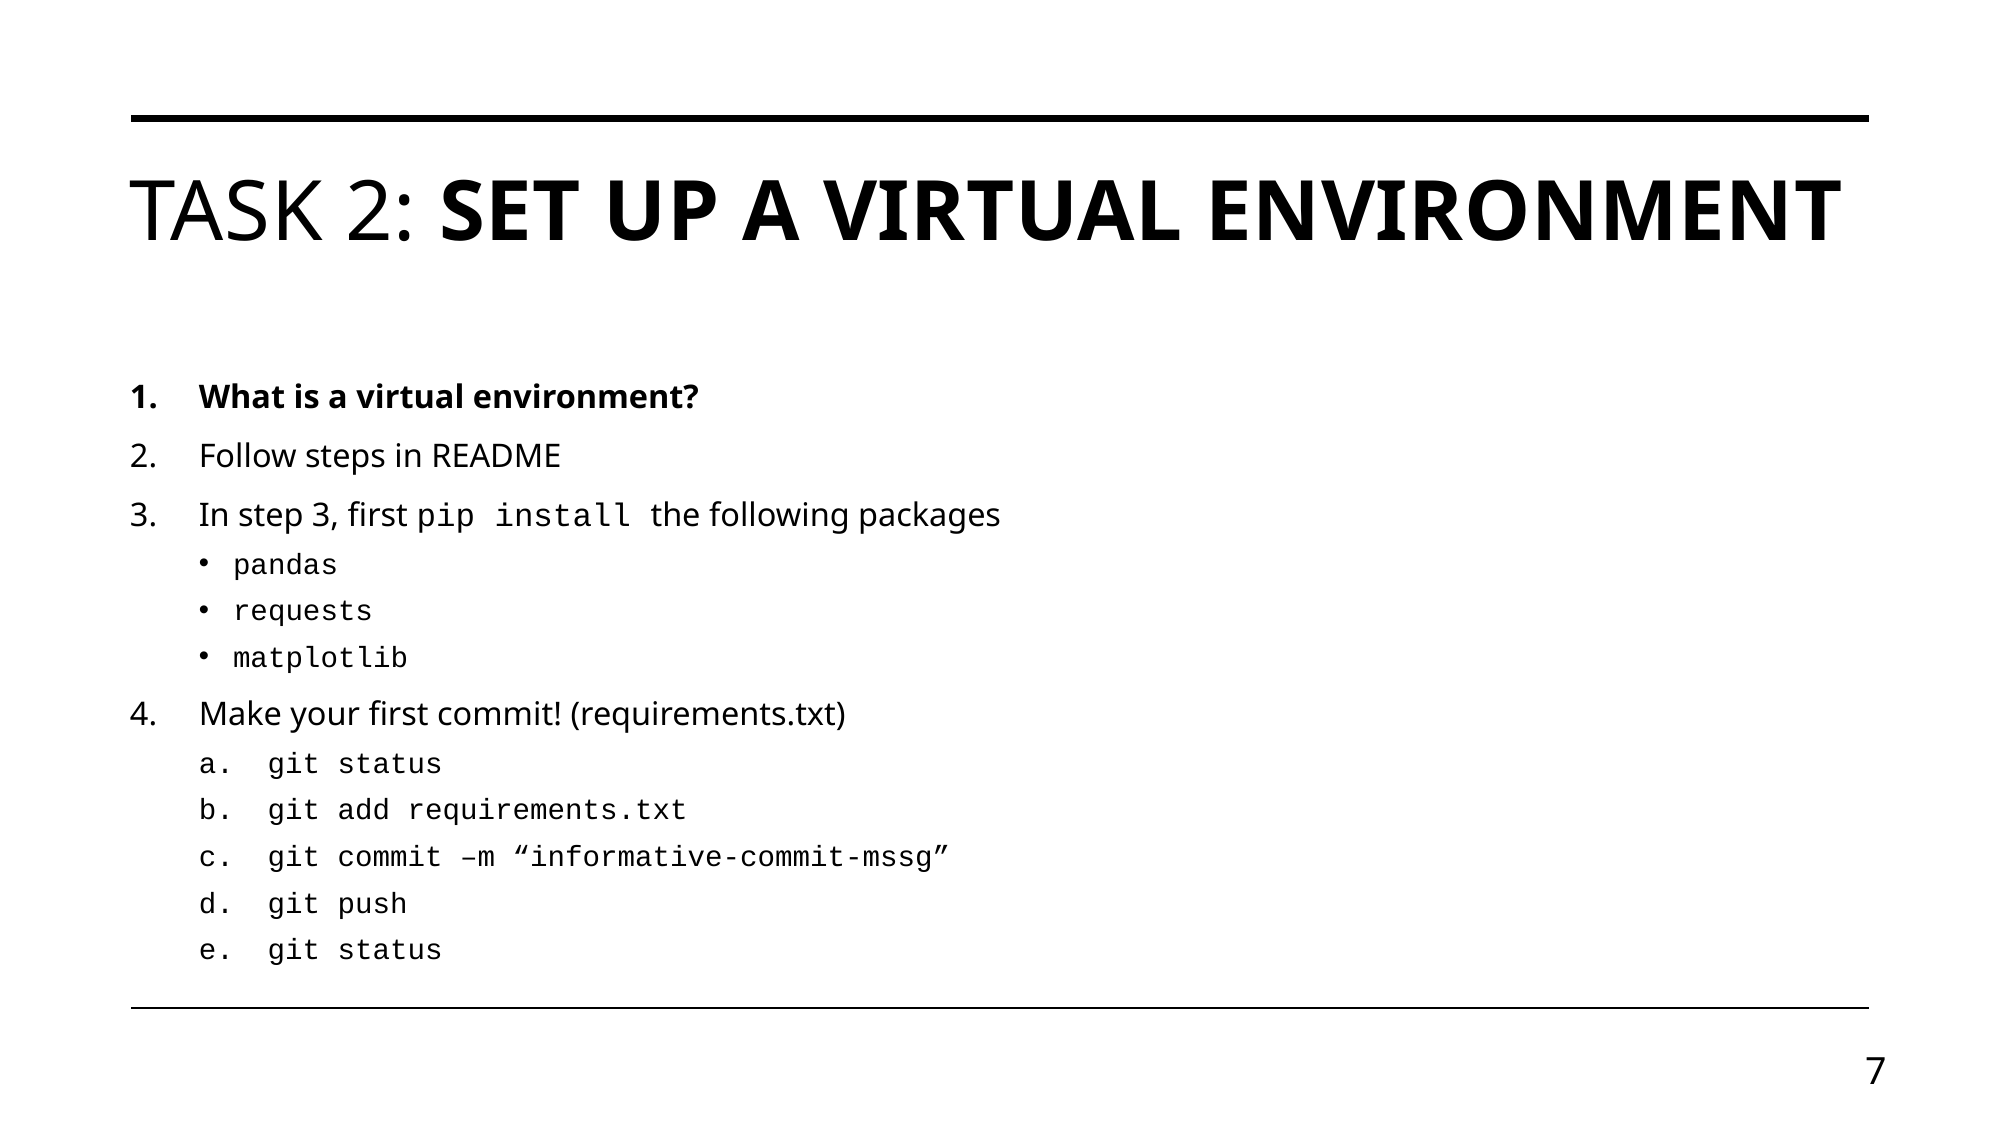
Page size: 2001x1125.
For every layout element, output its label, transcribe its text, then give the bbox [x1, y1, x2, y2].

title TASK 2: SET UP A VIRTUAL ENVIRONMENT [114, 149, 1869, 364]
slide_number 7 [1791, 1042, 1902, 1103]
list What is a virtual environment? Follow steps in README In step 3, first pip install the following packages pandas requests matplotlib Make your first commit! (requirements.txt) git status git add requirements.txt git commit –m “informative-commit-mssg” git push git status [114, 364, 1869, 978]
